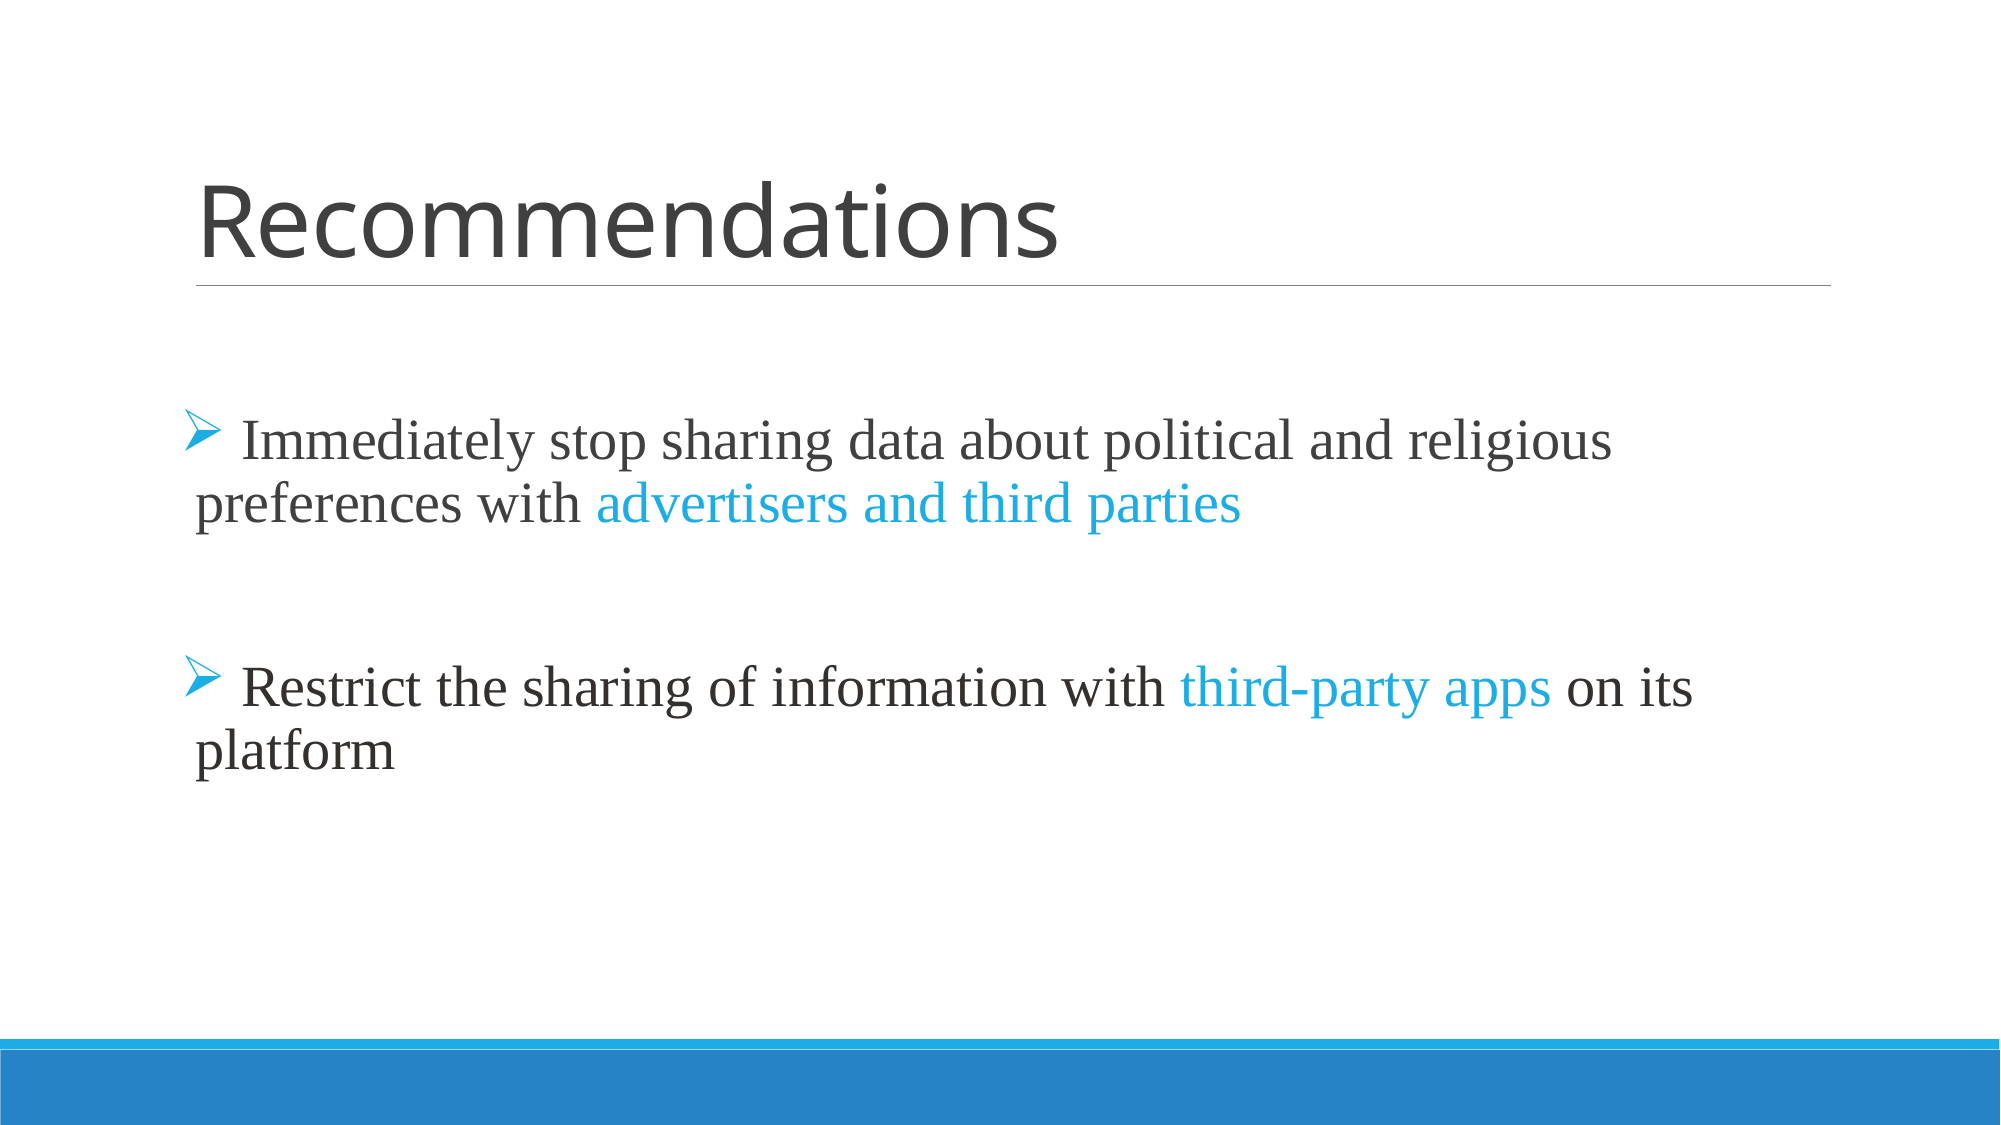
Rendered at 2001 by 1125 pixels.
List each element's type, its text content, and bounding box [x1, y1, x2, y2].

list Immediately stop sharing data about political and religious preferences with advertisers and third parties Restrict the sharing of information with third-party apps on its platform [180, 302, 1830, 963]
title Recommendations [180, 47, 1830, 285]
